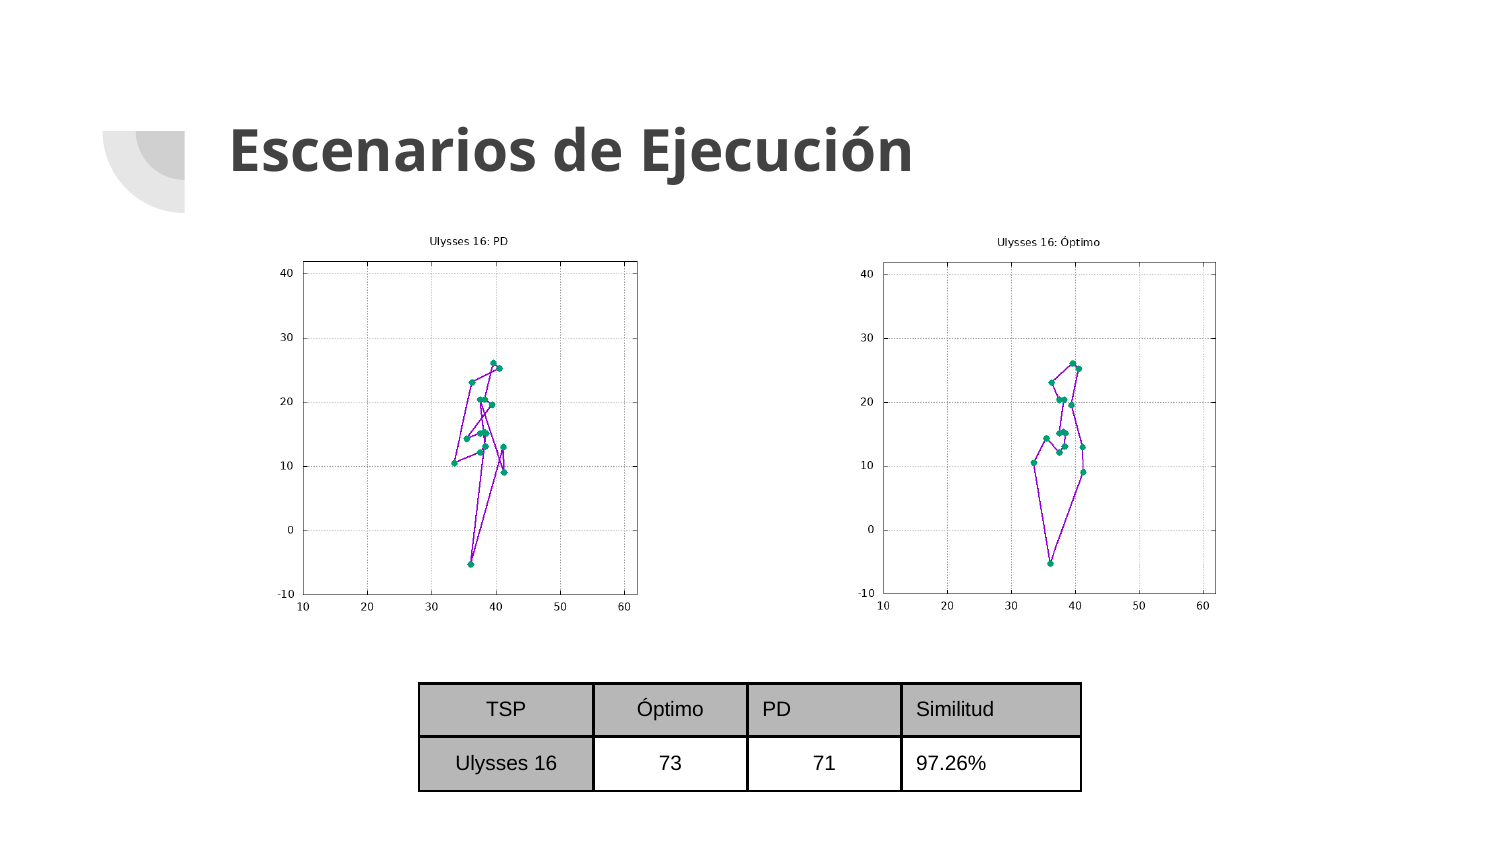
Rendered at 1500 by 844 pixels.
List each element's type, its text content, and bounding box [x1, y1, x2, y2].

picture [196, 224, 726, 620]
title Escenarios de Ejecución [213, 98, 1368, 263]
table_header Similitud [903, 685, 1080, 735]
picture [777, 224, 1304, 620]
table_header PD [749, 685, 900, 735]
table_cell 73 [595, 738, 746, 790]
table_header TSP [420, 685, 592, 735]
table_header Óptimo [595, 685, 746, 735]
table_cell Ulysses 16 [420, 738, 592, 790]
table_cell 97.26% [903, 738, 1080, 790]
table_cell 71 [749, 738, 900, 790]
